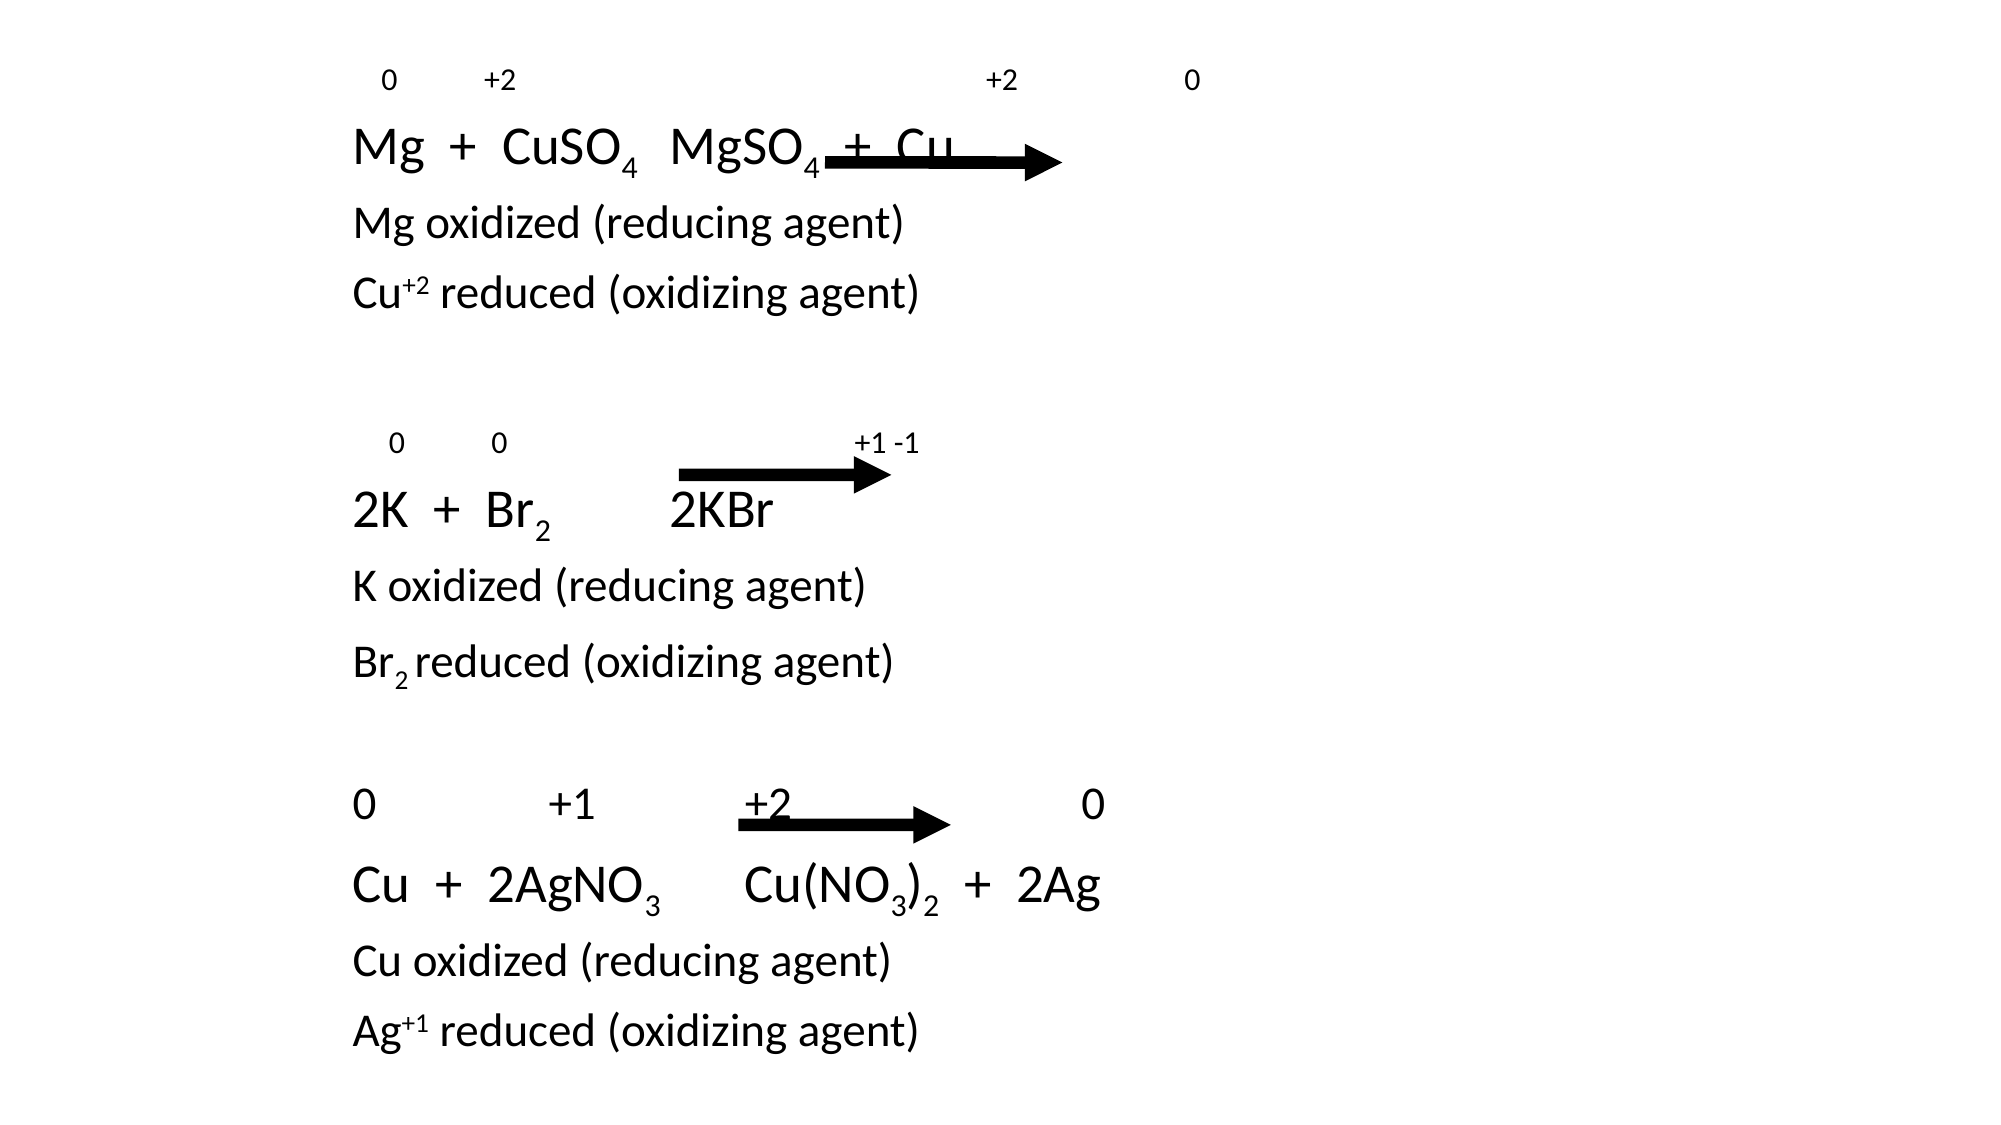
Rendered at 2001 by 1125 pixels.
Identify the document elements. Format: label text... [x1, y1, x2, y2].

text_box [678, 468, 892, 482]
list 0 +2 +2 0 Mg + CuSO4 MgSO4 + Cu Mg oxidized (reducing agent) Cu+2 reduced (oxidizing agent) 0 0 +1 -1 2K + Br2 2KBr K oxidized (reducing agent) Br2 reduced (oxidizing agent) 0 +1 +2 0 Cu + 2AgNO3 Cu(NO3)2 + 2Ag Cu oxidized (reducing agent) Ag+1 reduced (oxidizing agent) [337, 37, 1688, 1075]
text_box [824, 156, 1063, 169]
text_box [738, 818, 951, 832]
